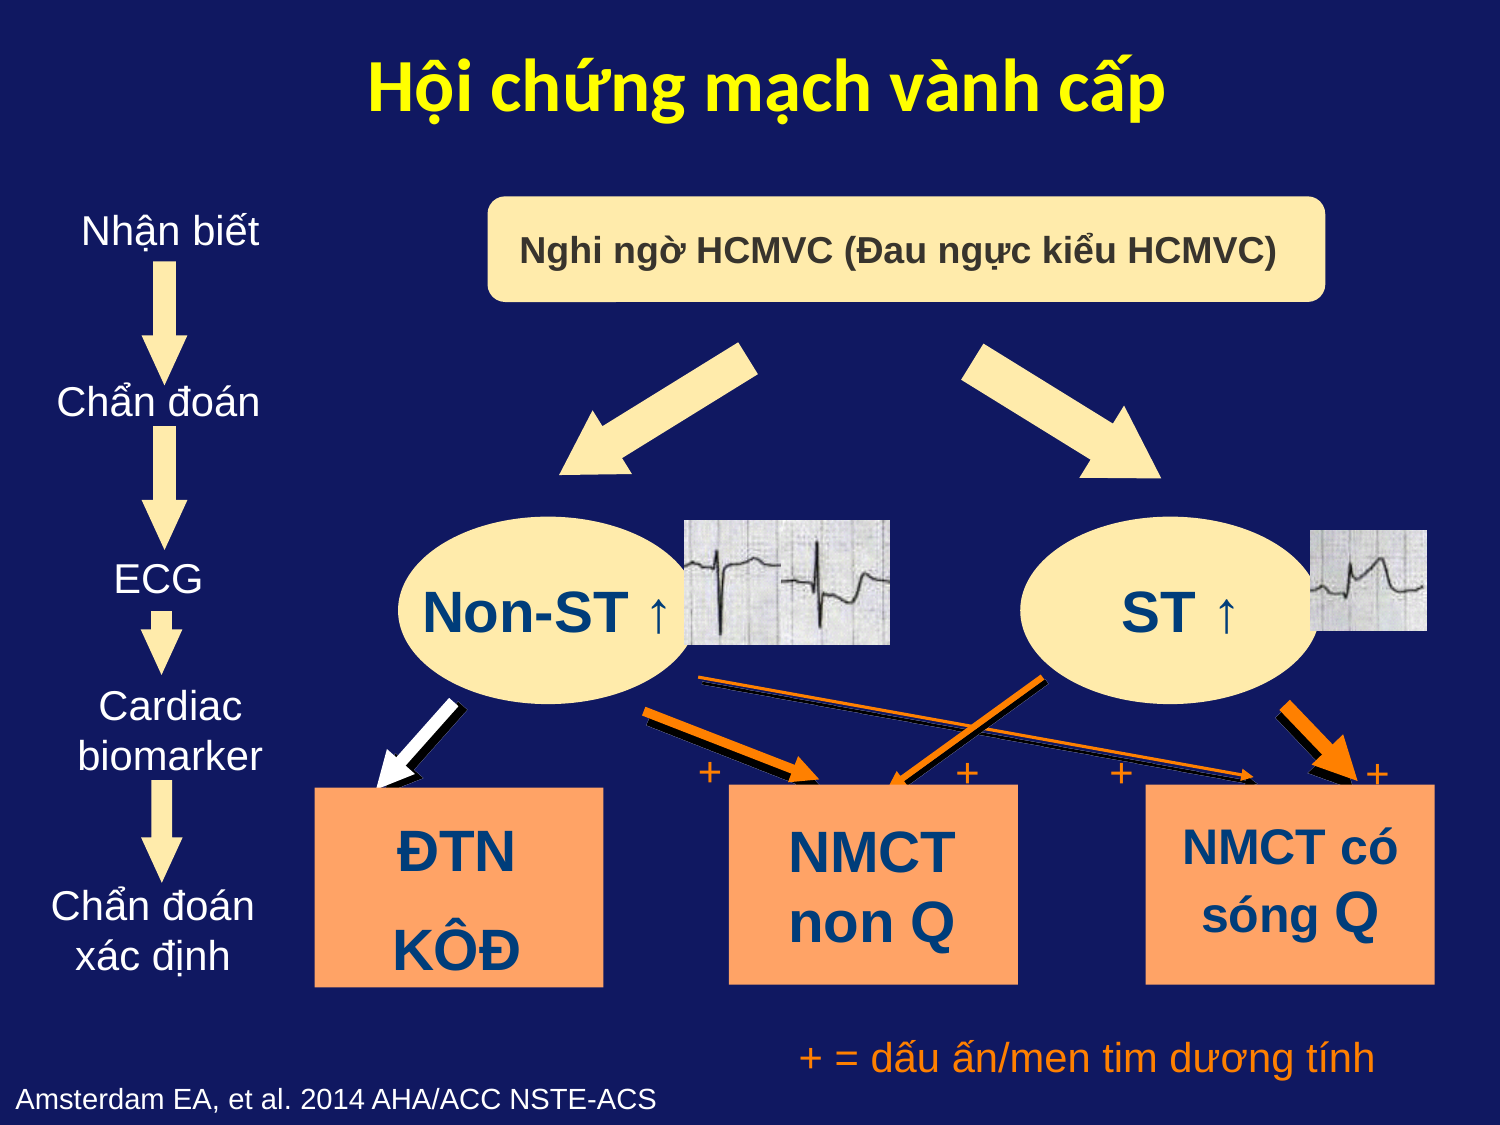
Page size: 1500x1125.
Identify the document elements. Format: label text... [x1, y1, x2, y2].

text_box Nghi ngờ HCMVC (Đau ngực kiểu HCMVC) [486, 218, 1311, 259]
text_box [5, 261, 1427, 788]
text_box [487, 196, 1326, 259]
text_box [24, 784, 1435, 997]
text_box Amsterdam EA, et al. 2014 AHA/ACC NSTE-ACS [0, 1072, 768, 1124]
text_box + = dấu ấn/men tim dương tính [716, 1022, 1458, 1088]
text_box Nhận biết [5, 196, 335, 260]
text_box Hội chứng mạch vành cấp [133, 29, 1402, 136]
